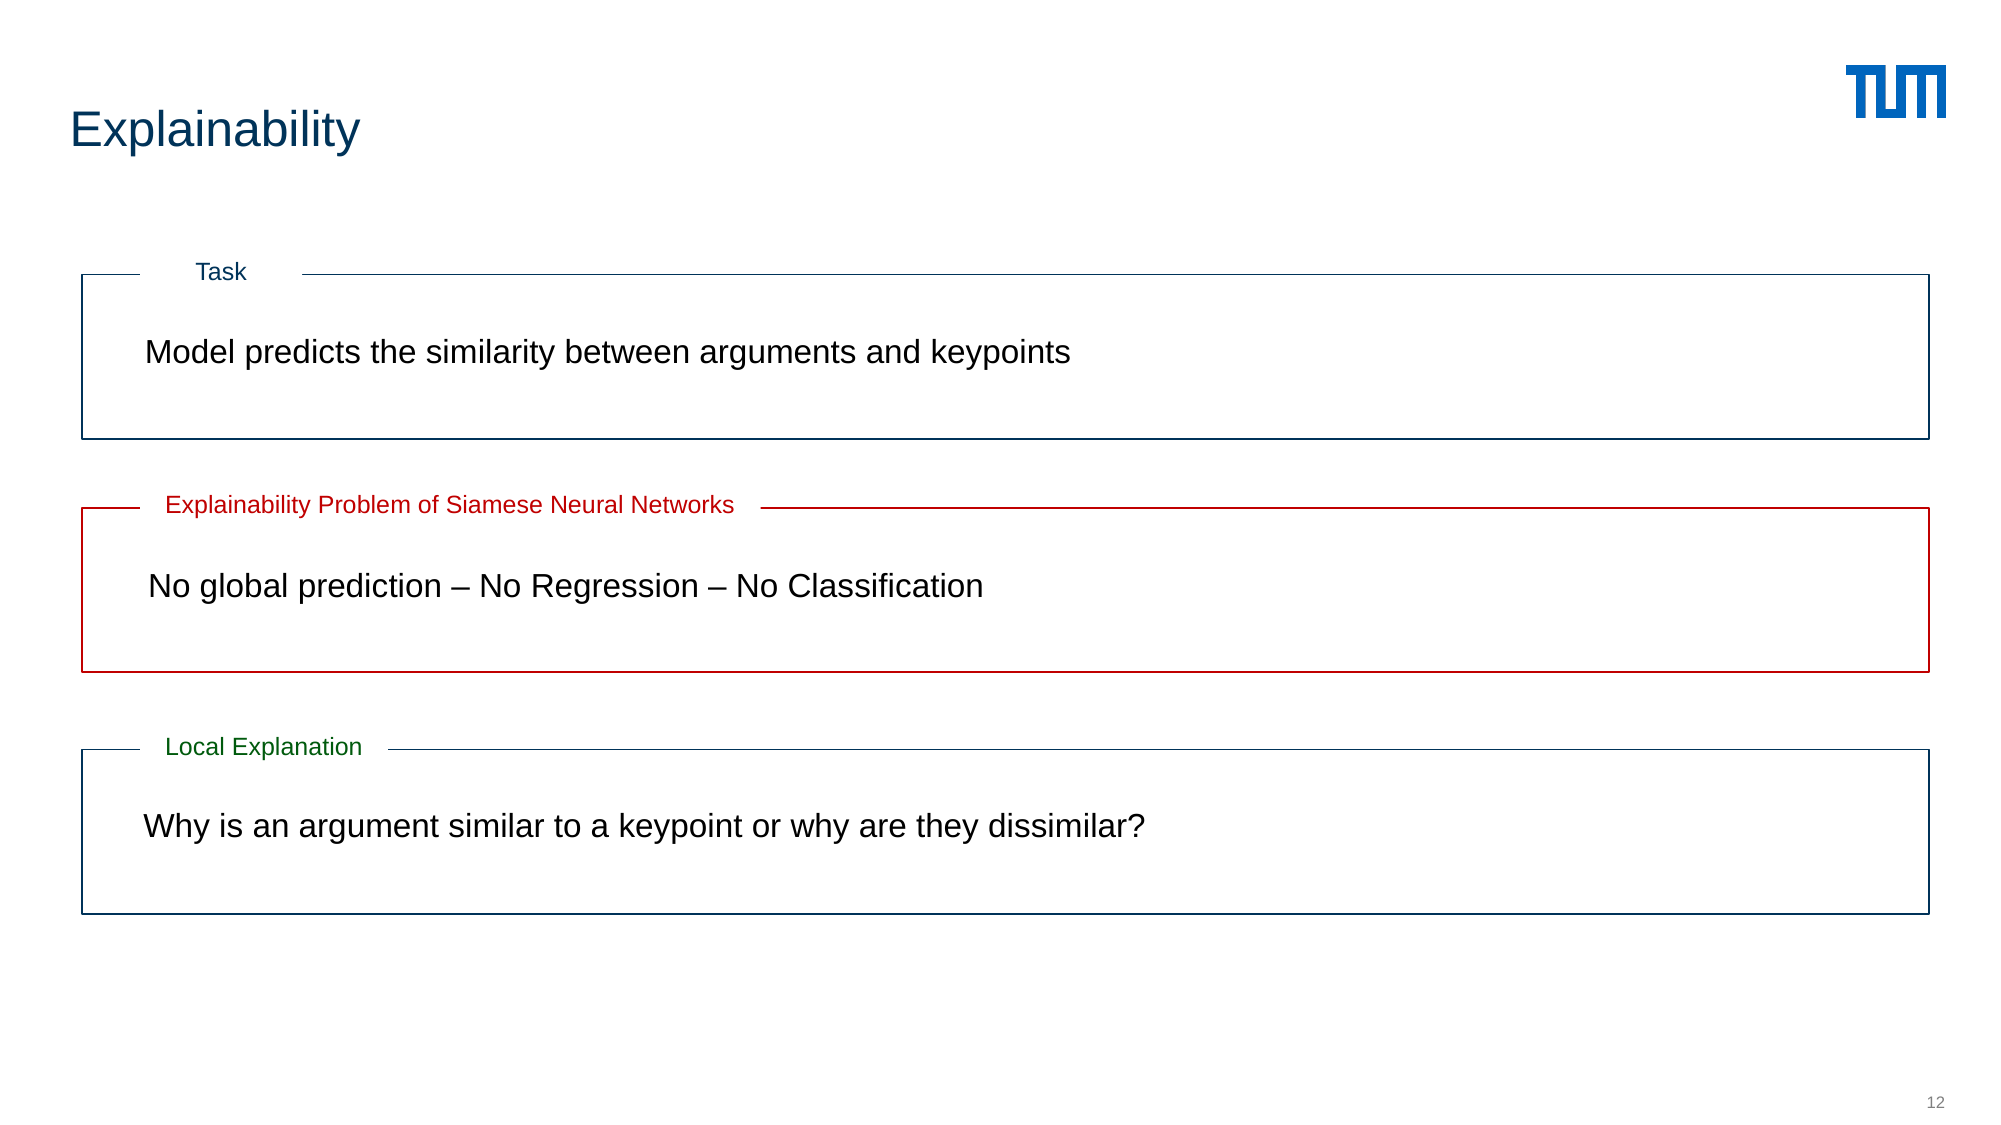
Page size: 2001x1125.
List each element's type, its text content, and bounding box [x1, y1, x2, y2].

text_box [81, 248, 1930, 440]
slide_number 12 [1890, 1077, 1946, 1125]
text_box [81, 481, 1930, 673]
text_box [81, 723, 1930, 915]
title Explainability [54, 2, 1792, 157]
picture [1846, 65, 1946, 118]
